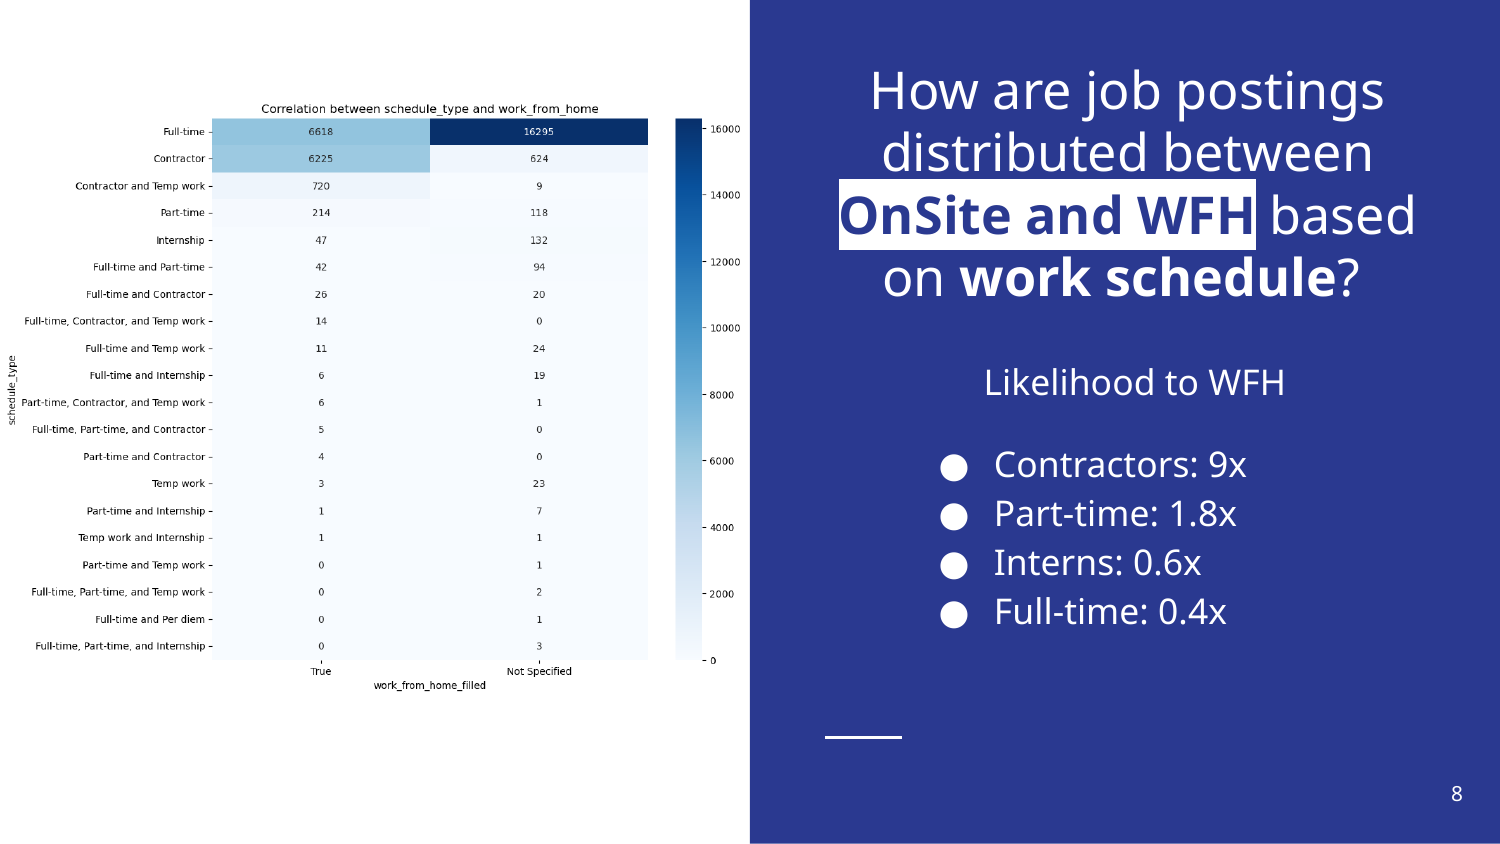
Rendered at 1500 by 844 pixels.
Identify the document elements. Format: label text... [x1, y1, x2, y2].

slide_number ‹#› [1387, 762, 1478, 828]
picture [0, 97, 747, 697]
title How are job postings distributed between OnSite and WFH based on work schedule? [796, 128, 1460, 385]
text_box Likelihood to WFH Contractors: 9x Part-time: 1.8x Interns: 0.6x Full-time: 0.4x [904, 338, 1500, 697]
